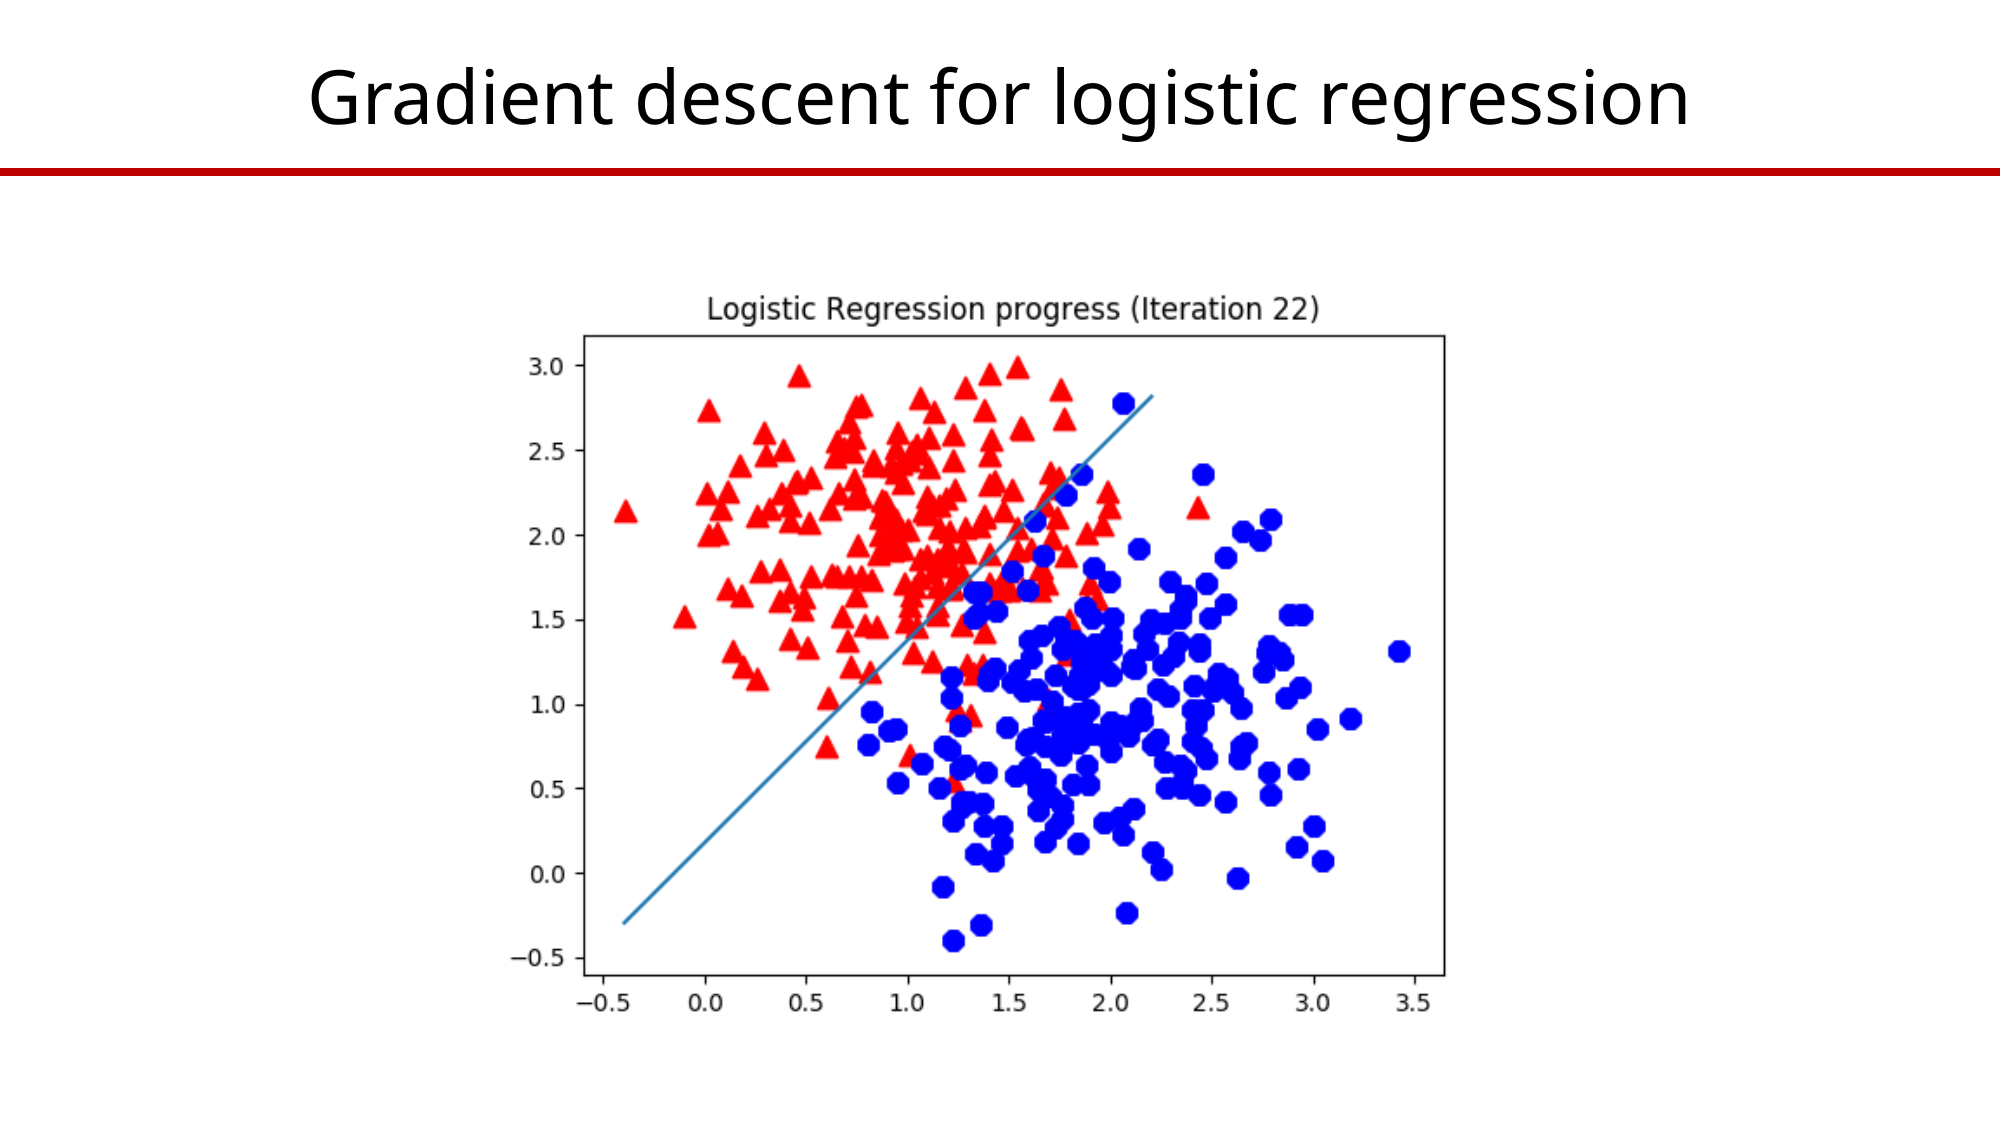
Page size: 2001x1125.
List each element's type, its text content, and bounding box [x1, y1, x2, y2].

title Gradient descent for logistic regression [137, 50, 1863, 150]
picture [445, 235, 1555, 1067]
